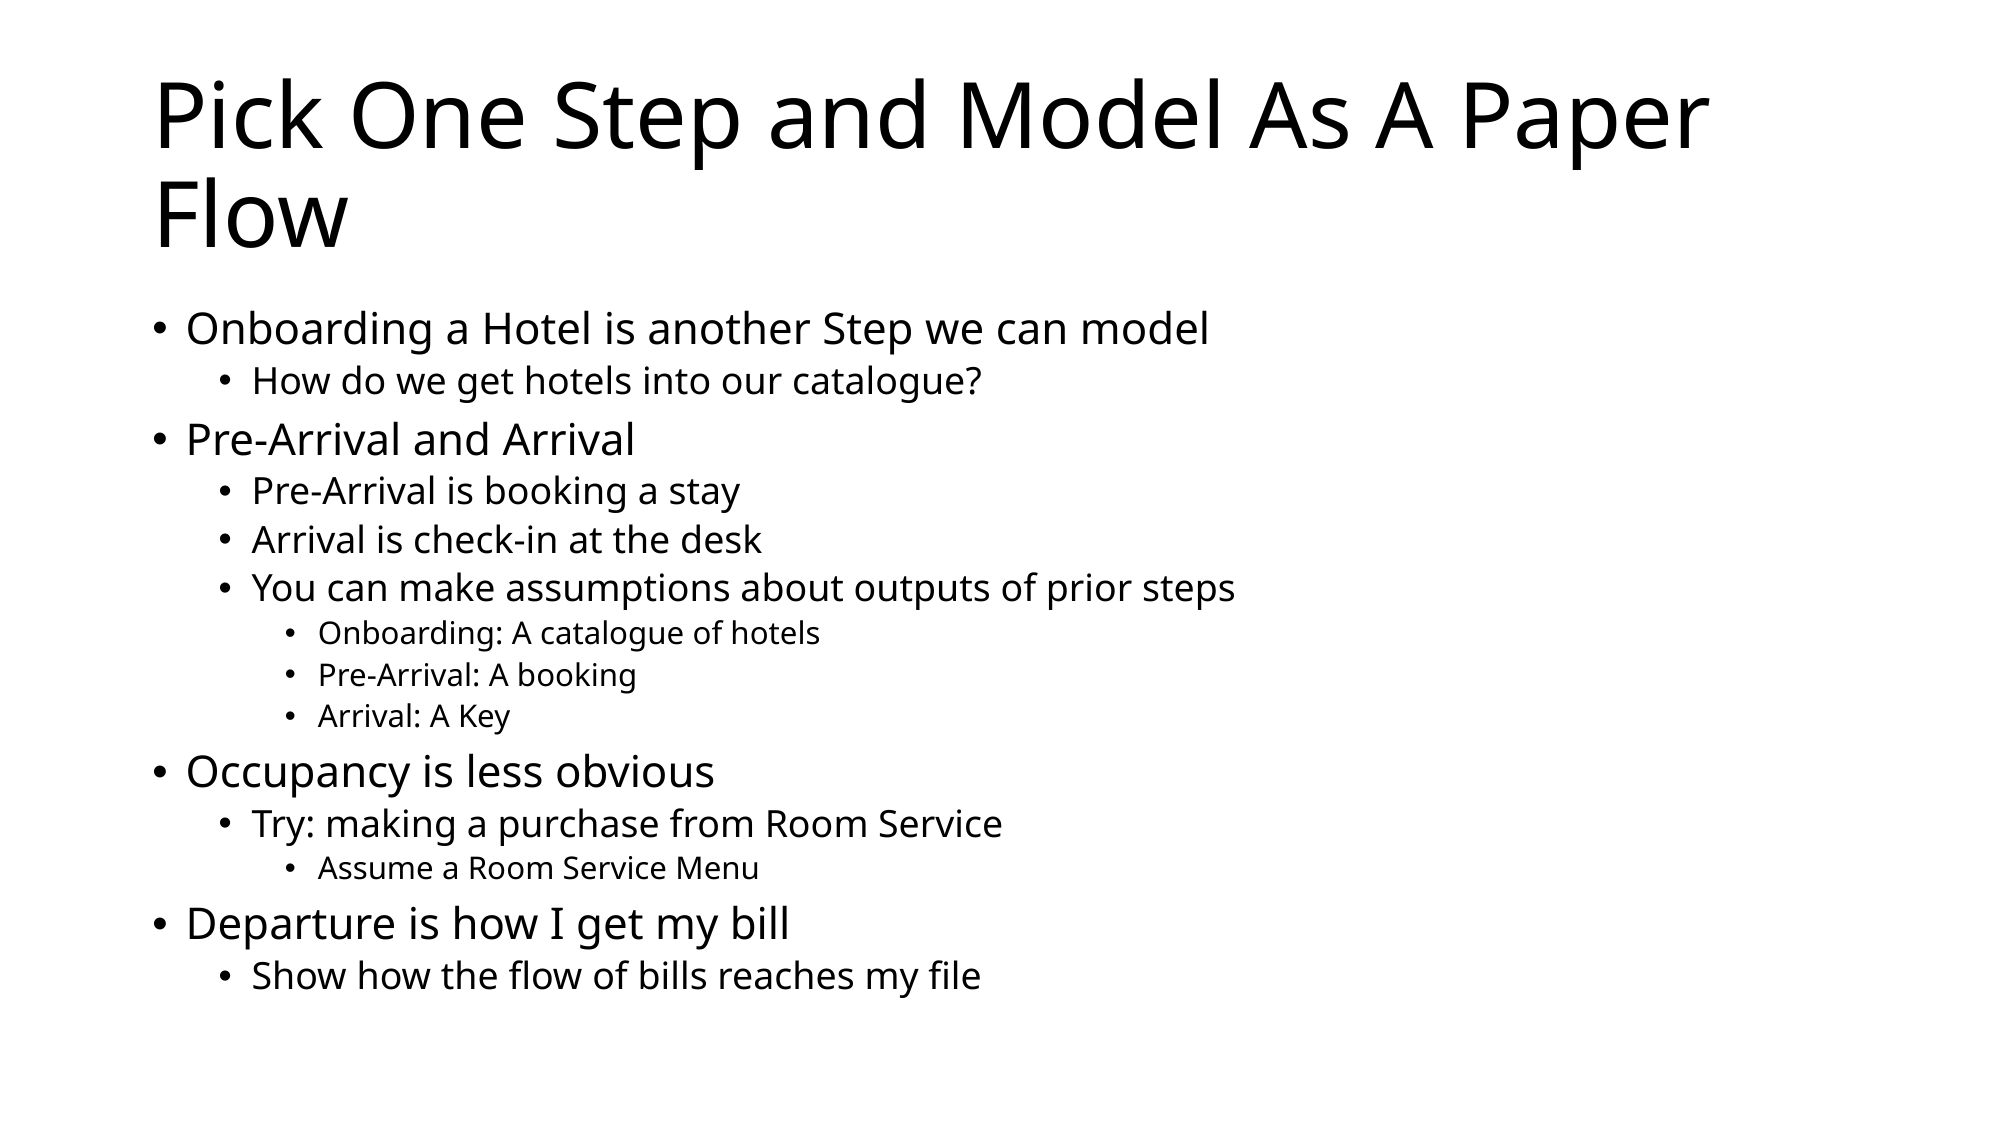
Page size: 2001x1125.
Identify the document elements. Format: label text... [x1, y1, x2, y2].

list Onboarding a Hotel is another Step we can model How do we get hotels into our catalogue? Pre-Arrival and Arrival Pre-Arrival is booking a stay Arrival is check-in at the desk You can make assumptions about outputs of prior steps Onboarding: A catalogue of hotels Pre-Arrival: A booking Arrival: A Key Occupancy is less obvious Try: making a purchase from Room Service Assume a Room Service Menu Departure is how I get my bill Show how the flow of bills reaches my file [137, 299, 1863, 1014]
title Pick One Step and Model As A Paper Flow [137, 59, 1863, 278]
